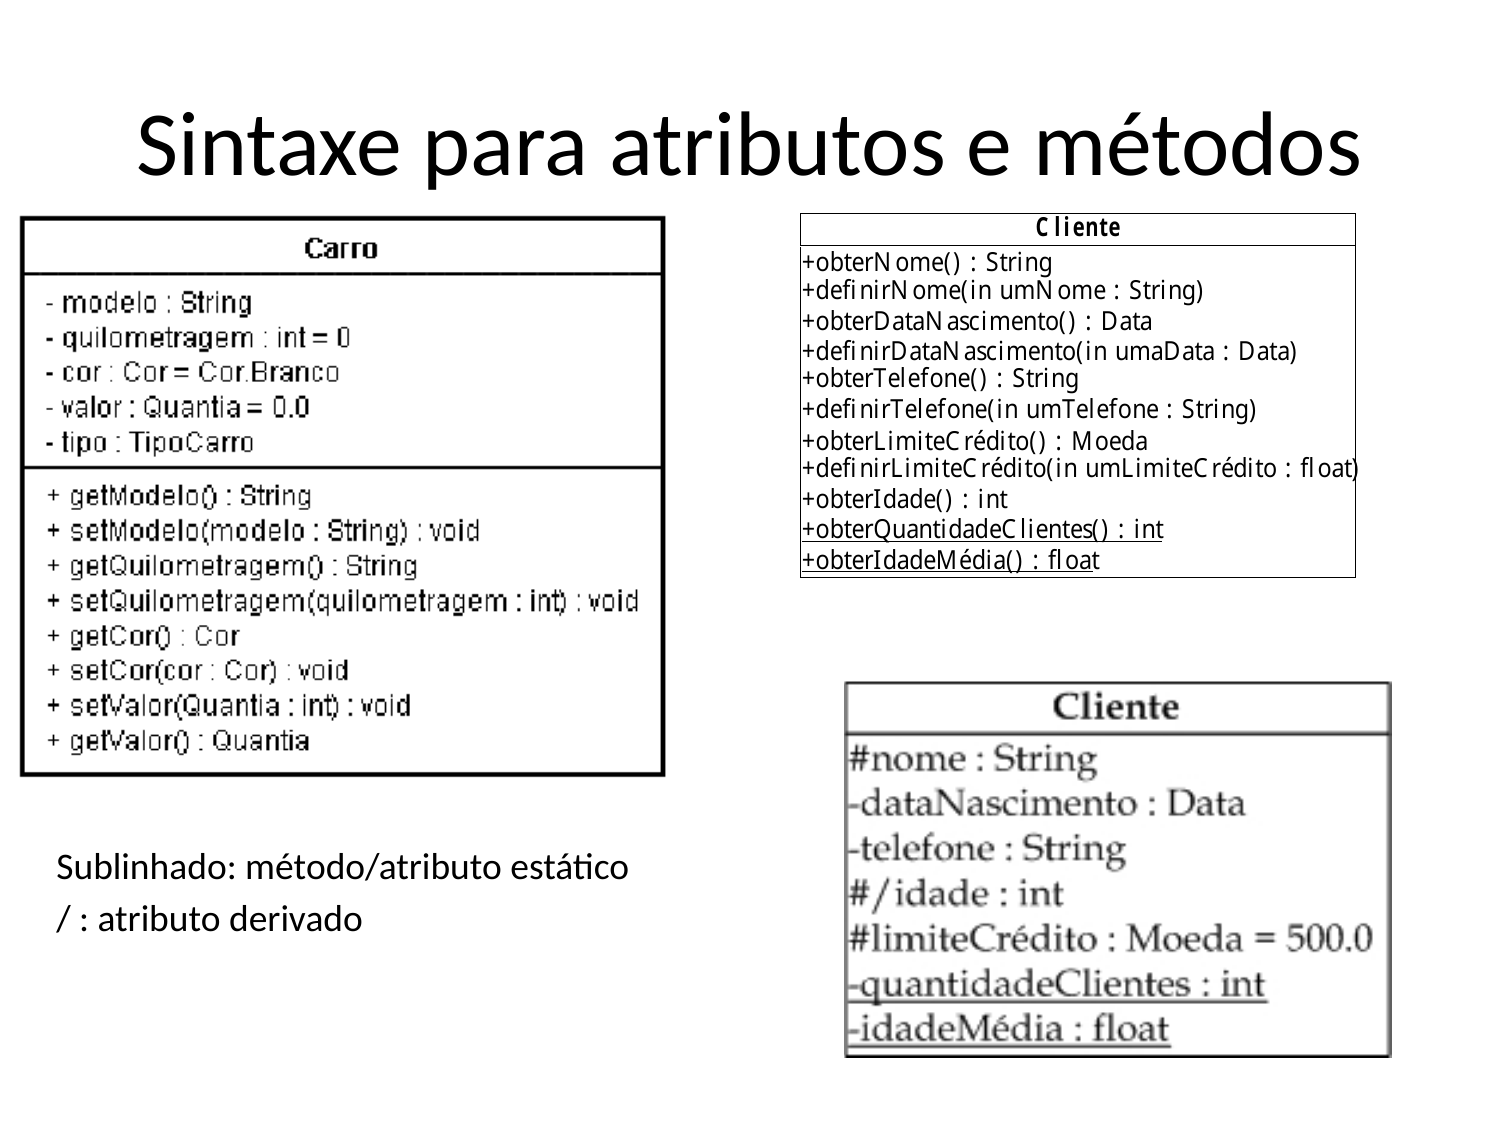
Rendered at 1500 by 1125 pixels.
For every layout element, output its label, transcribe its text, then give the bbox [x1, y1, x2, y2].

title Sintaxe para atributos e métodos [75, 45, 1425, 233]
picture [844, 680, 1393, 1058]
list Sublinhado: método/atributo estático / : atributo derivado [41, 834, 727, 1012]
picture [796, 207, 1360, 584]
picture [0, 195, 689, 799]
